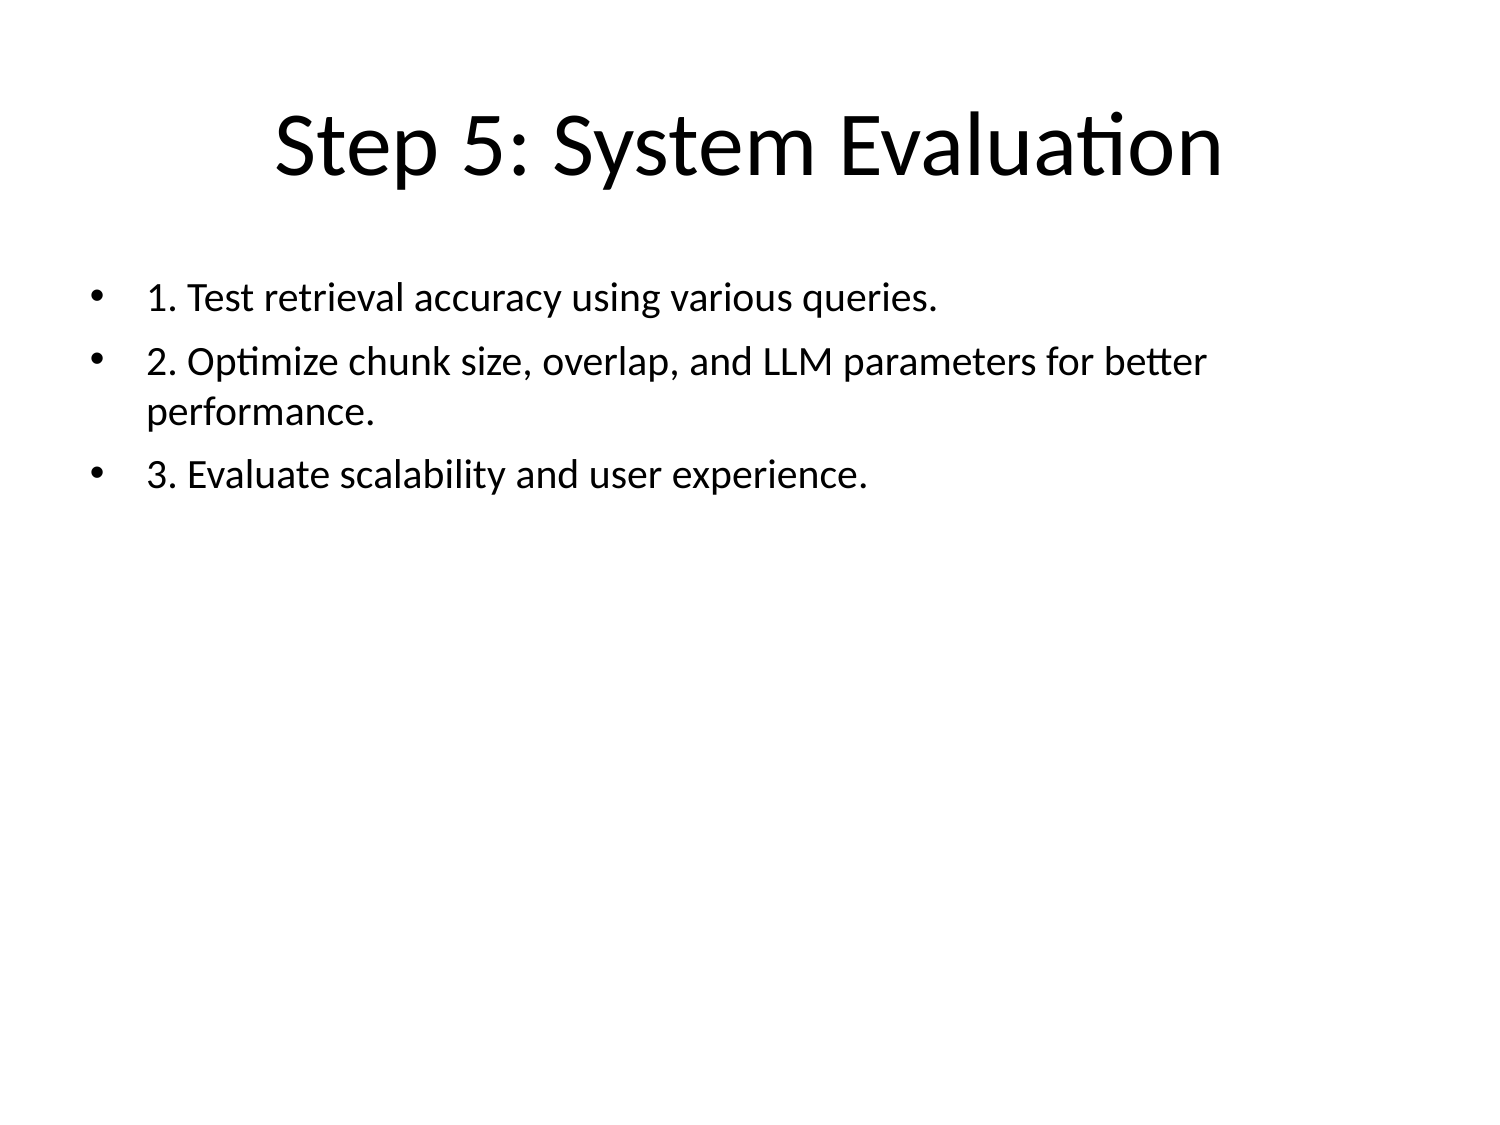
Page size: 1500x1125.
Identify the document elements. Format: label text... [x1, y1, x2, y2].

list 1. Test retrieval accuracy using various queries. 2. Optimize chunk size, overlap, and LLM parameters for better performance. 3. Evaluate scalability and user experience. [75, 262, 1425, 1005]
title Step 5: System Evaluation [75, 45, 1425, 233]
